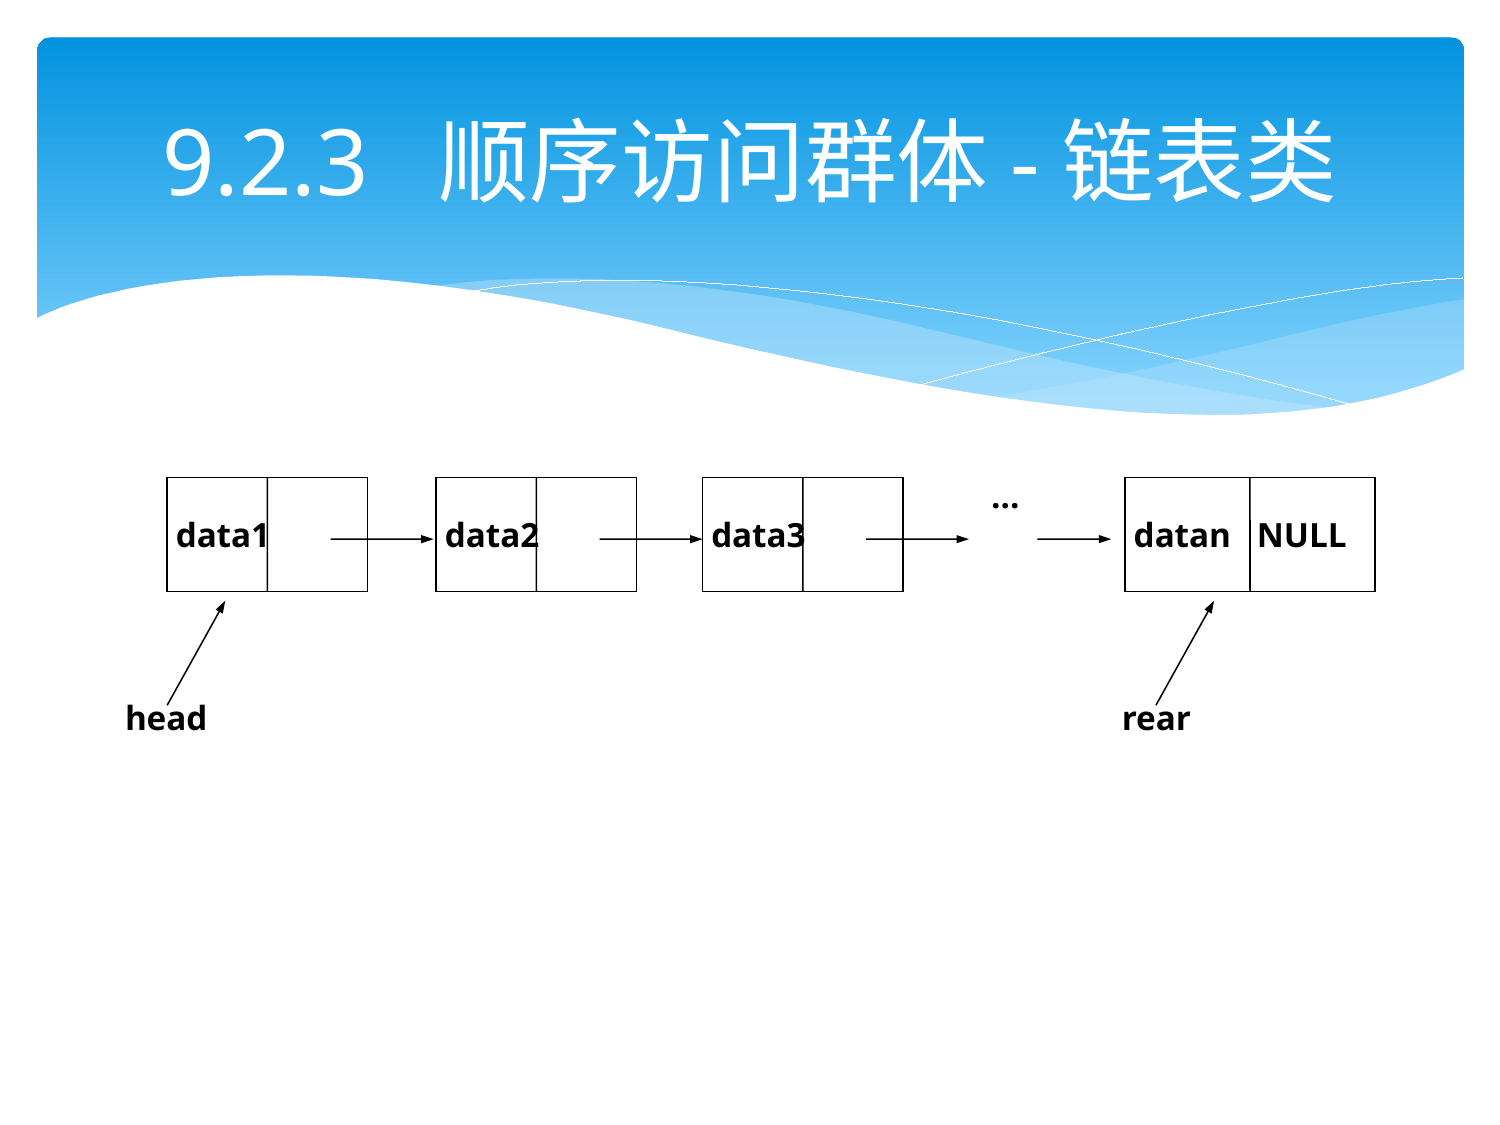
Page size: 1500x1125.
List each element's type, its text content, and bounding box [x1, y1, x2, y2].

title 9.2.3 顺序访问群体-链表类 [75, 55, 1425, 261]
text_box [124, 467, 1376, 788]
